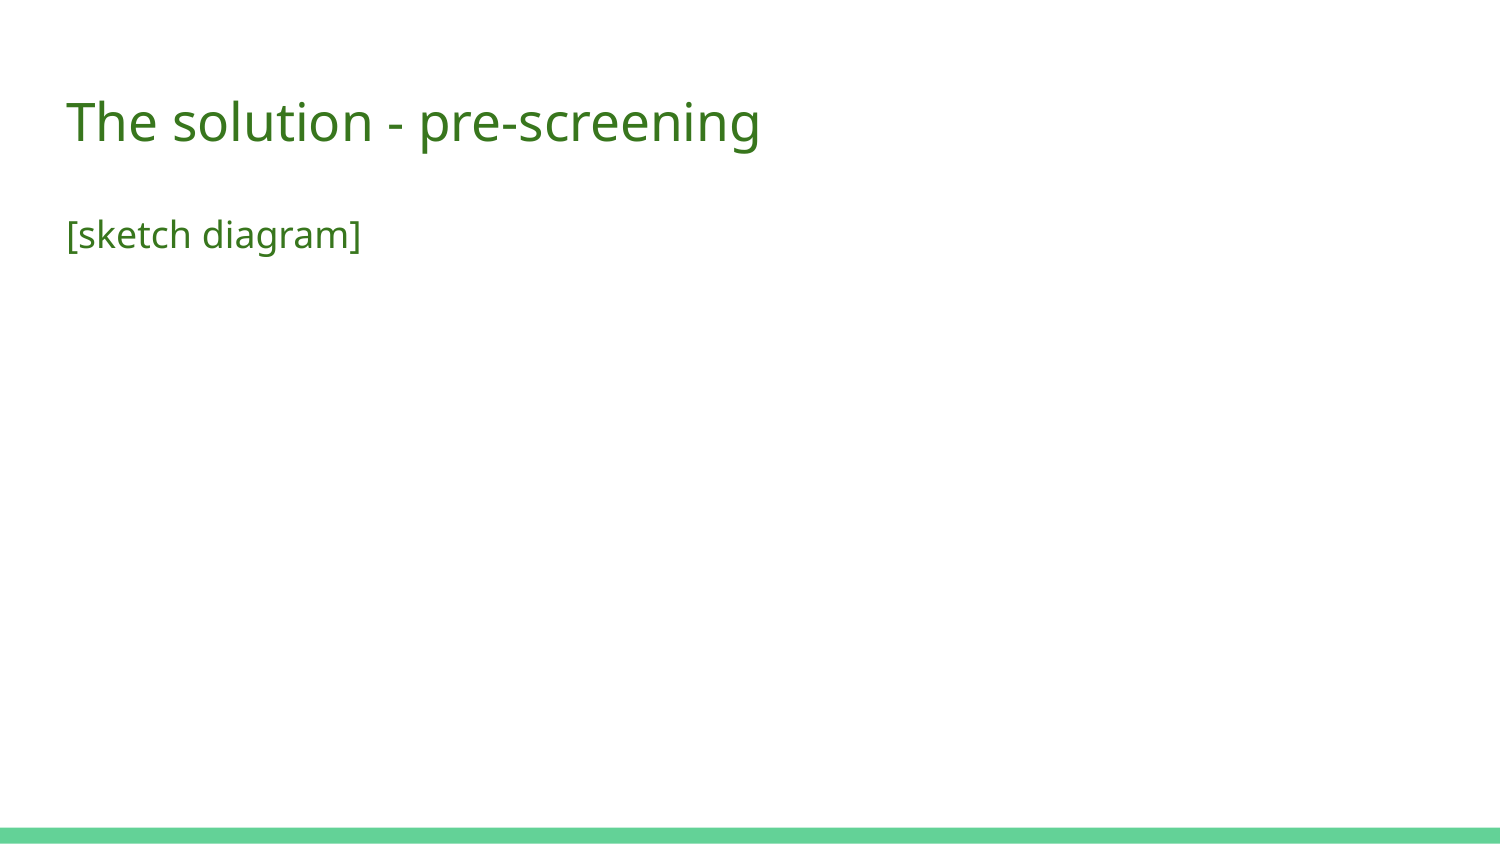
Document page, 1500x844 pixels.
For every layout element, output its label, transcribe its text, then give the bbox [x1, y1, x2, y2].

list [sketch diagram] [51, 189, 1449, 750]
title The solution - pre-screening [51, 72, 1449, 167]
